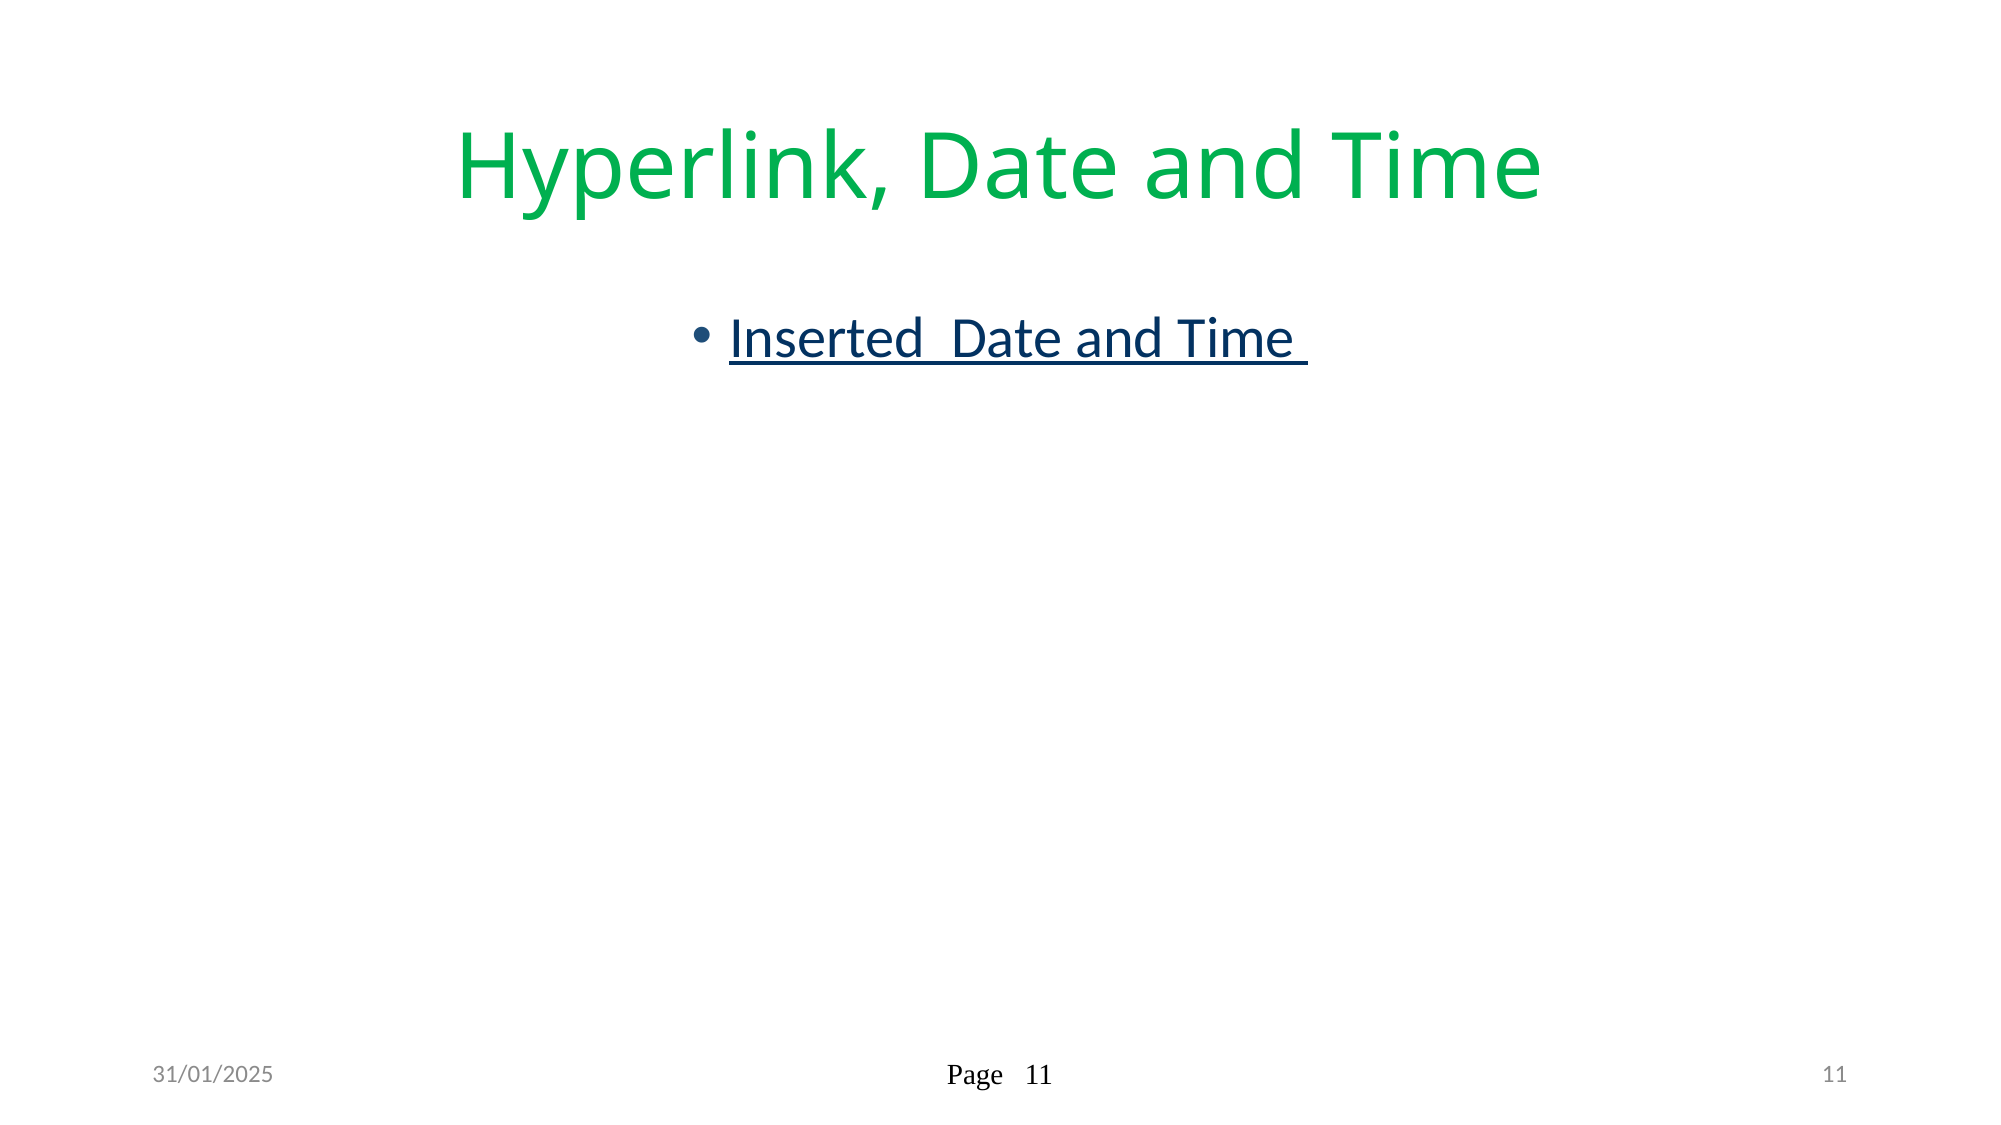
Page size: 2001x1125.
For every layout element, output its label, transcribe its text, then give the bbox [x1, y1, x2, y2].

footer Page 11 [662, 1042, 1338, 1103]
list Inserted Date and Time [137, 299, 1863, 1014]
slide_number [137, 1042, 588, 1103]
title Hyperlink, Date and Time [137, 59, 1863, 278]
slide_number 11 [1412, 1042, 1863, 1103]
